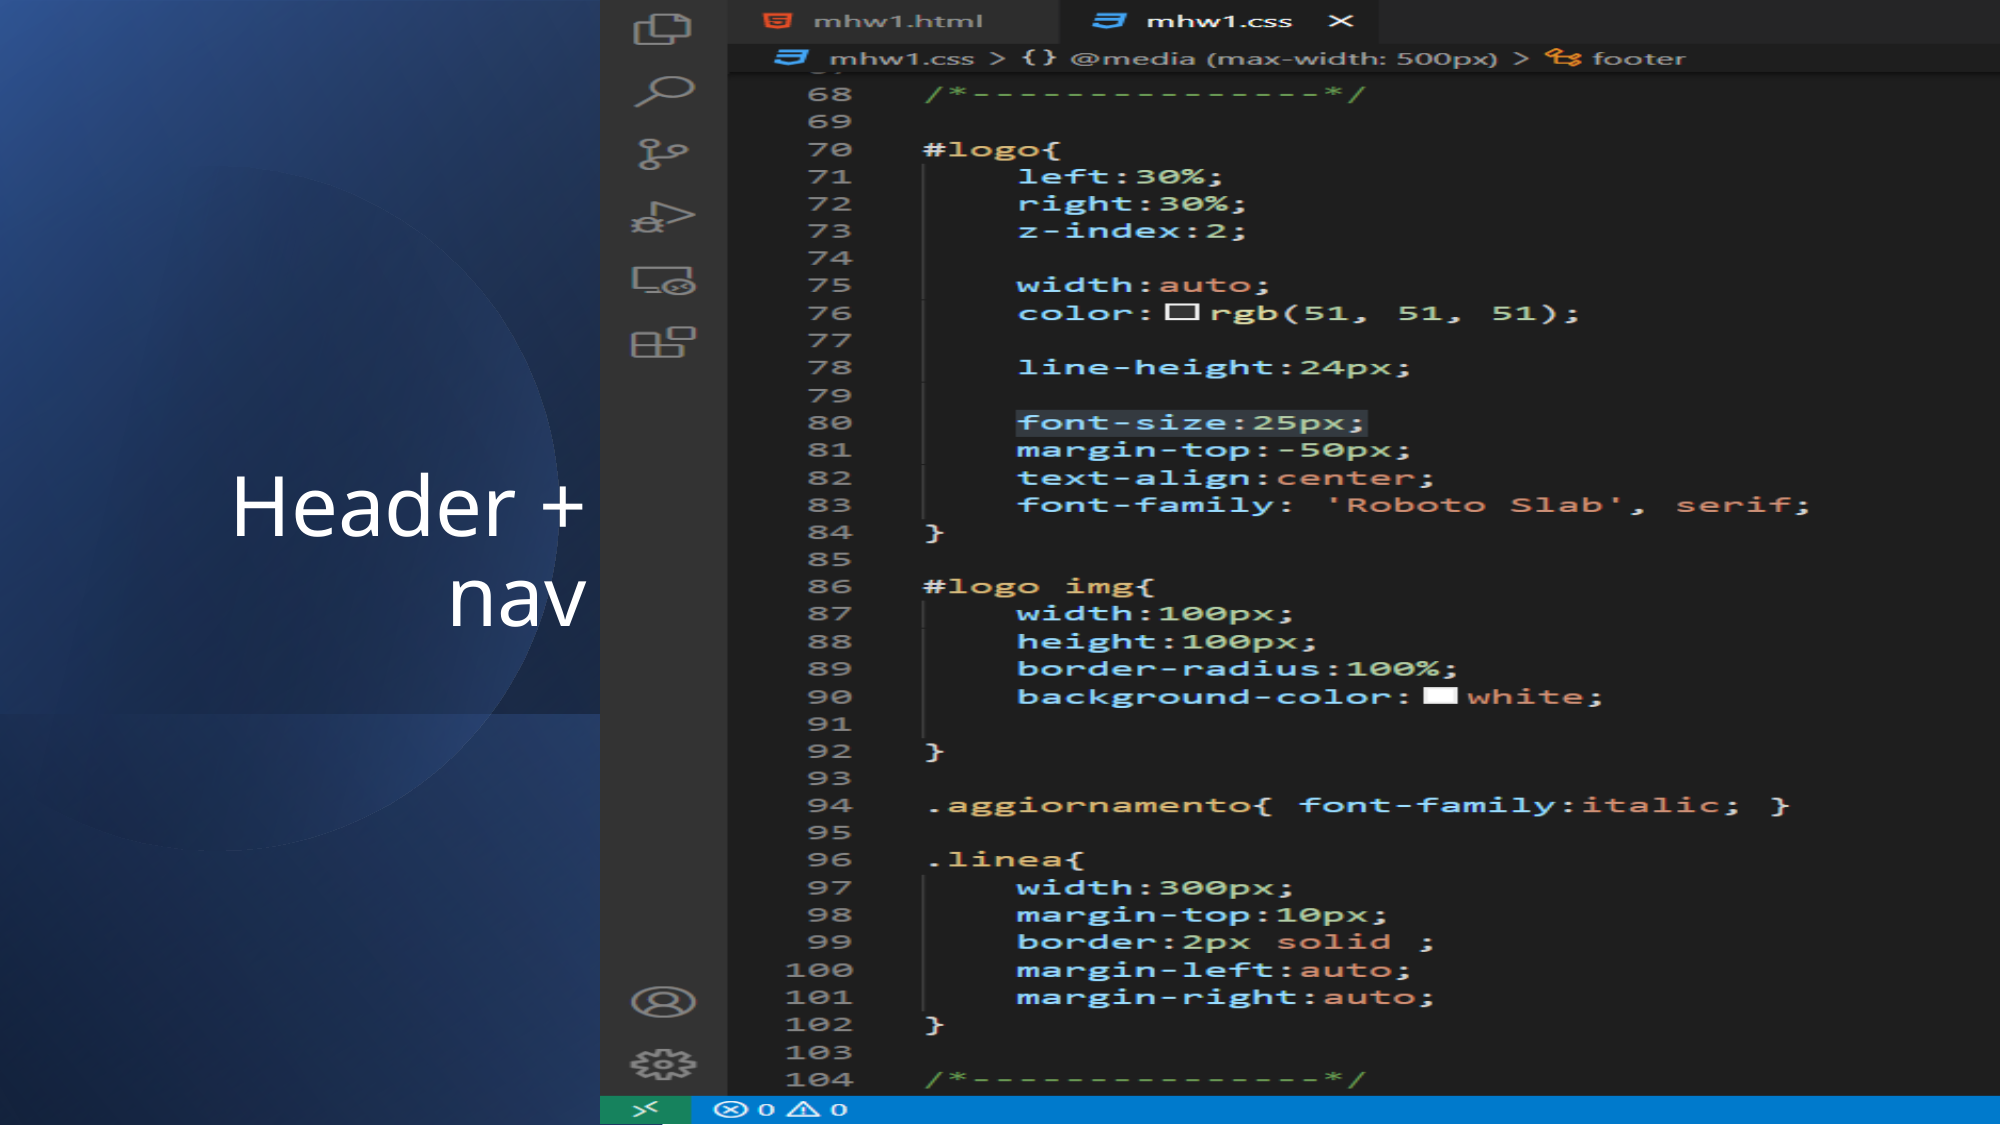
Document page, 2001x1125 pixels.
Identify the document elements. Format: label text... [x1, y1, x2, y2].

text_box [0, 0, 597, 1125]
picture [600, 0, 2000, 1124]
text_box Header + nav [76, 96, 596, 652]
